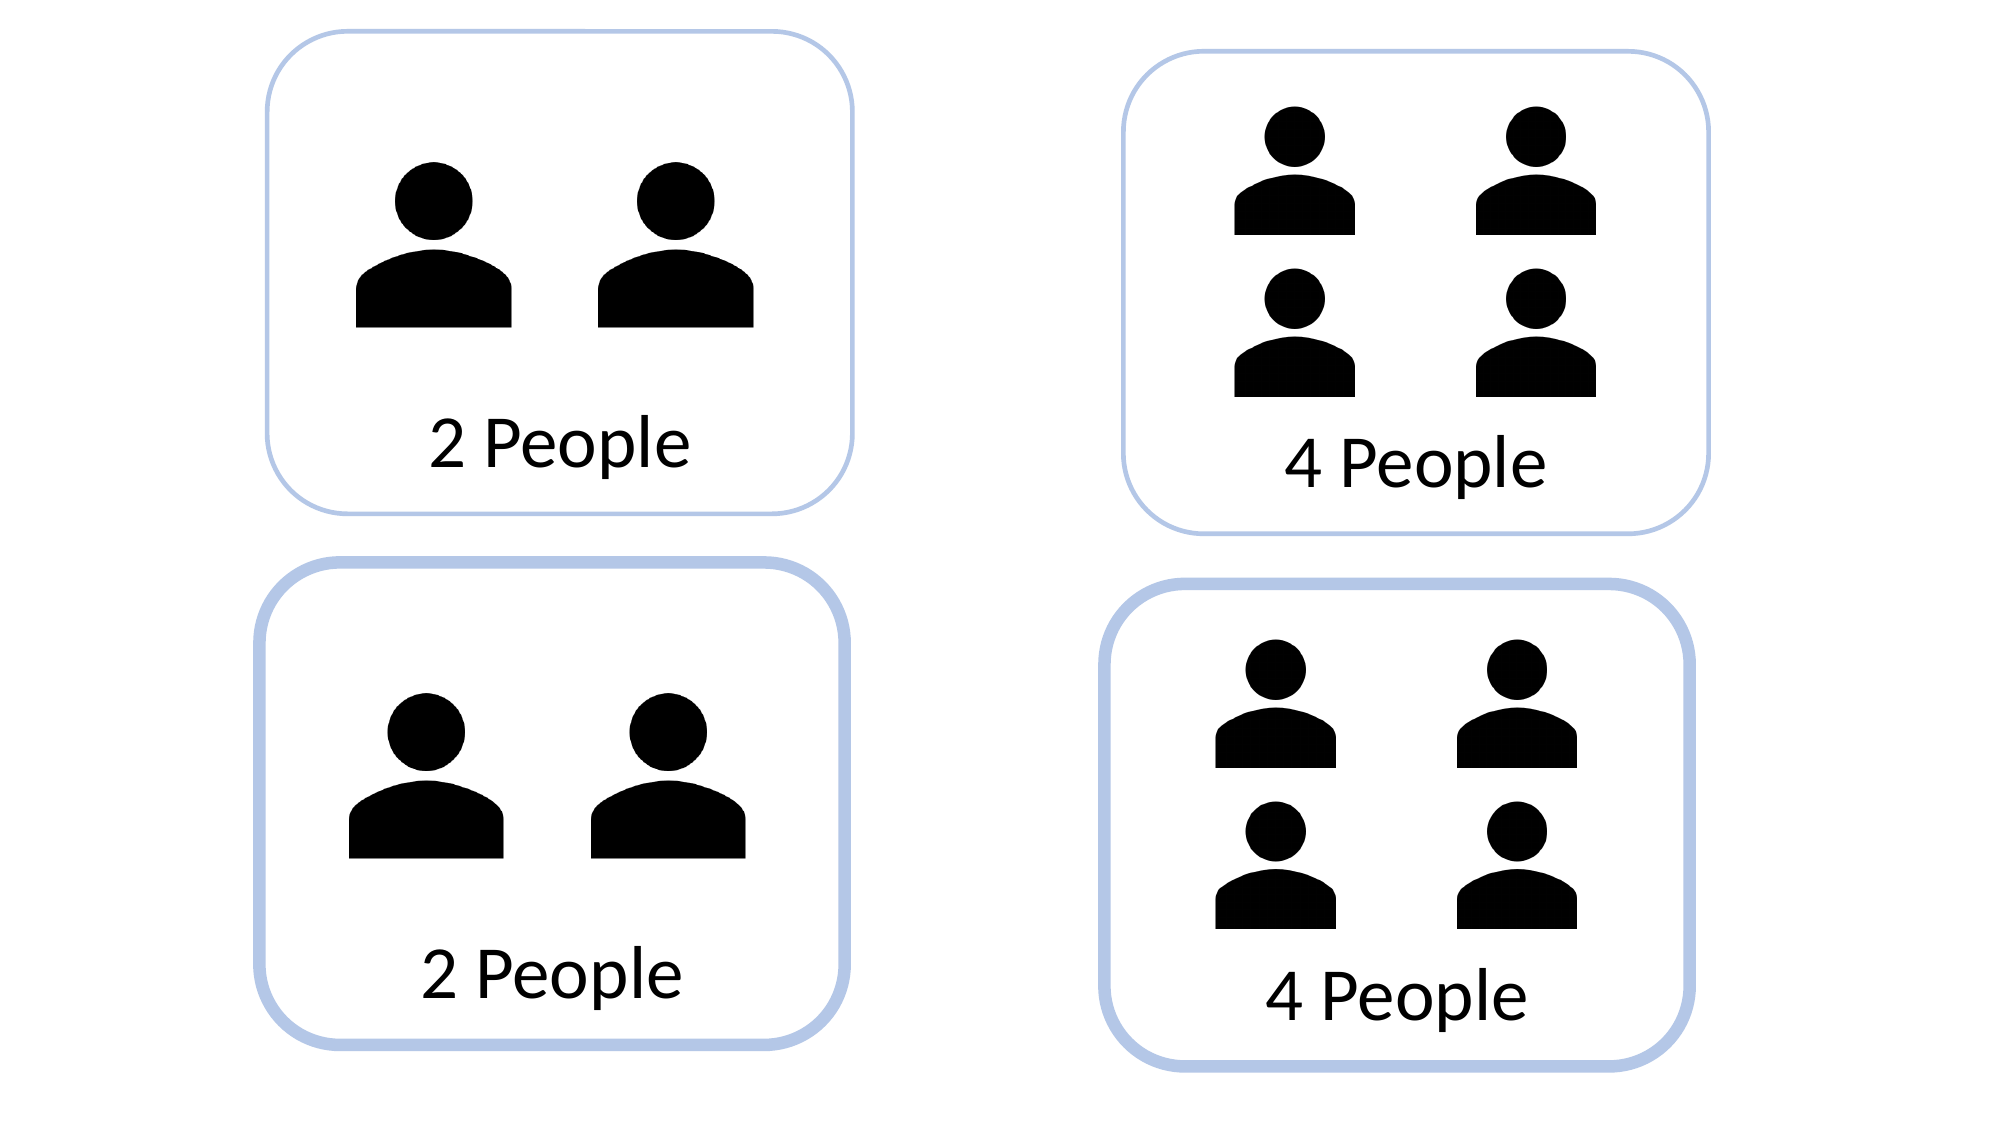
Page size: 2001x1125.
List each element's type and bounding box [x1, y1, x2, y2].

text_box [267, 31, 853, 514]
text_box [1104, 583, 1690, 1067]
text_box [1123, 51, 1709, 534]
text_box [259, 562, 845, 1045]
